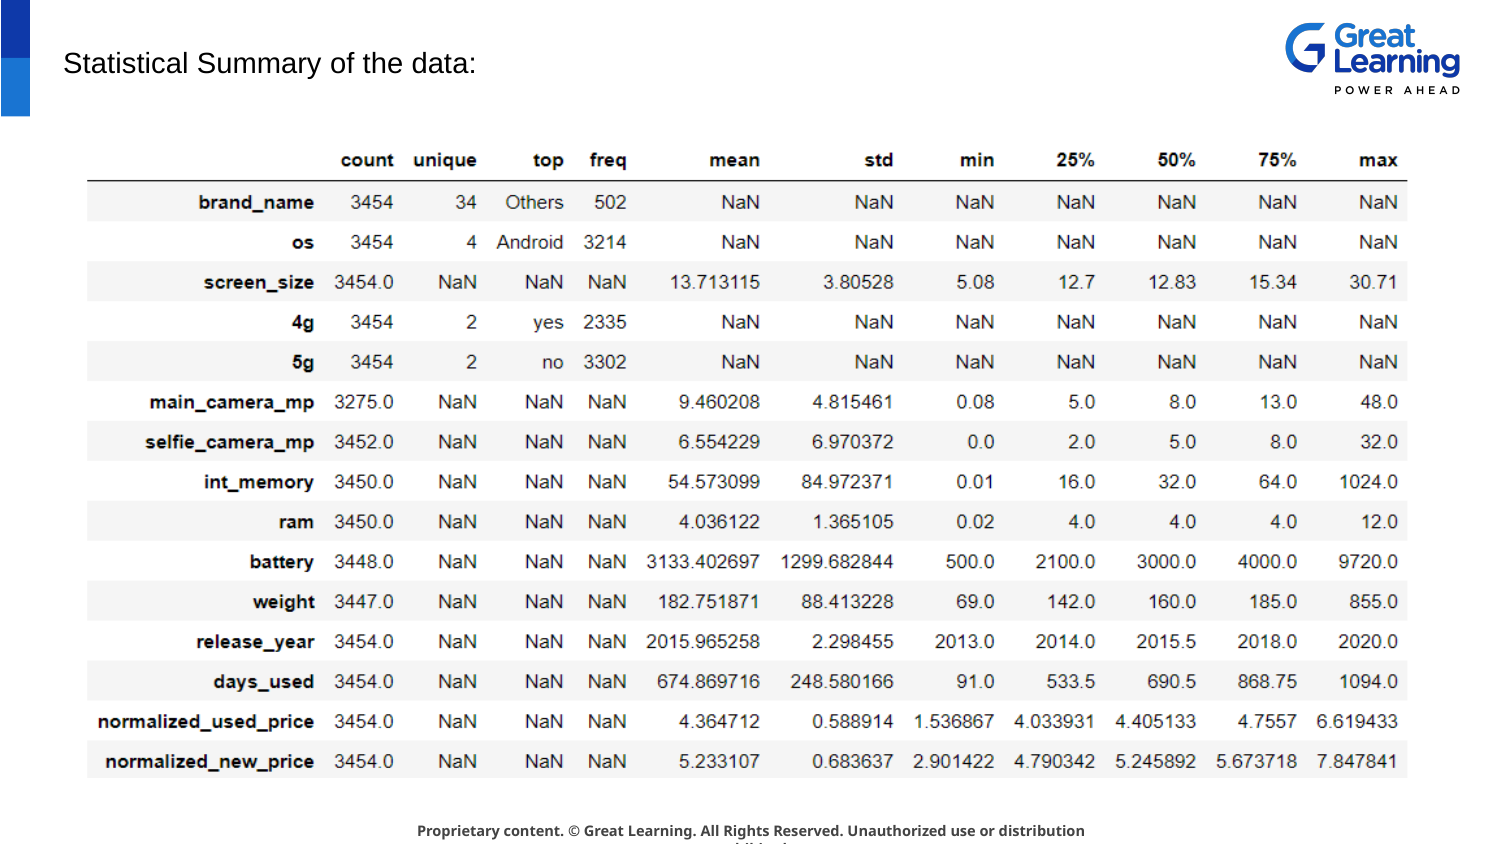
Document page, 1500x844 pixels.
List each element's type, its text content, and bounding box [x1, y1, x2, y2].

picture [1258, 11, 1487, 106]
picture [86, 139, 1414, 779]
text_box Statistical Summary of the data: [48, 28, 1440, 100]
